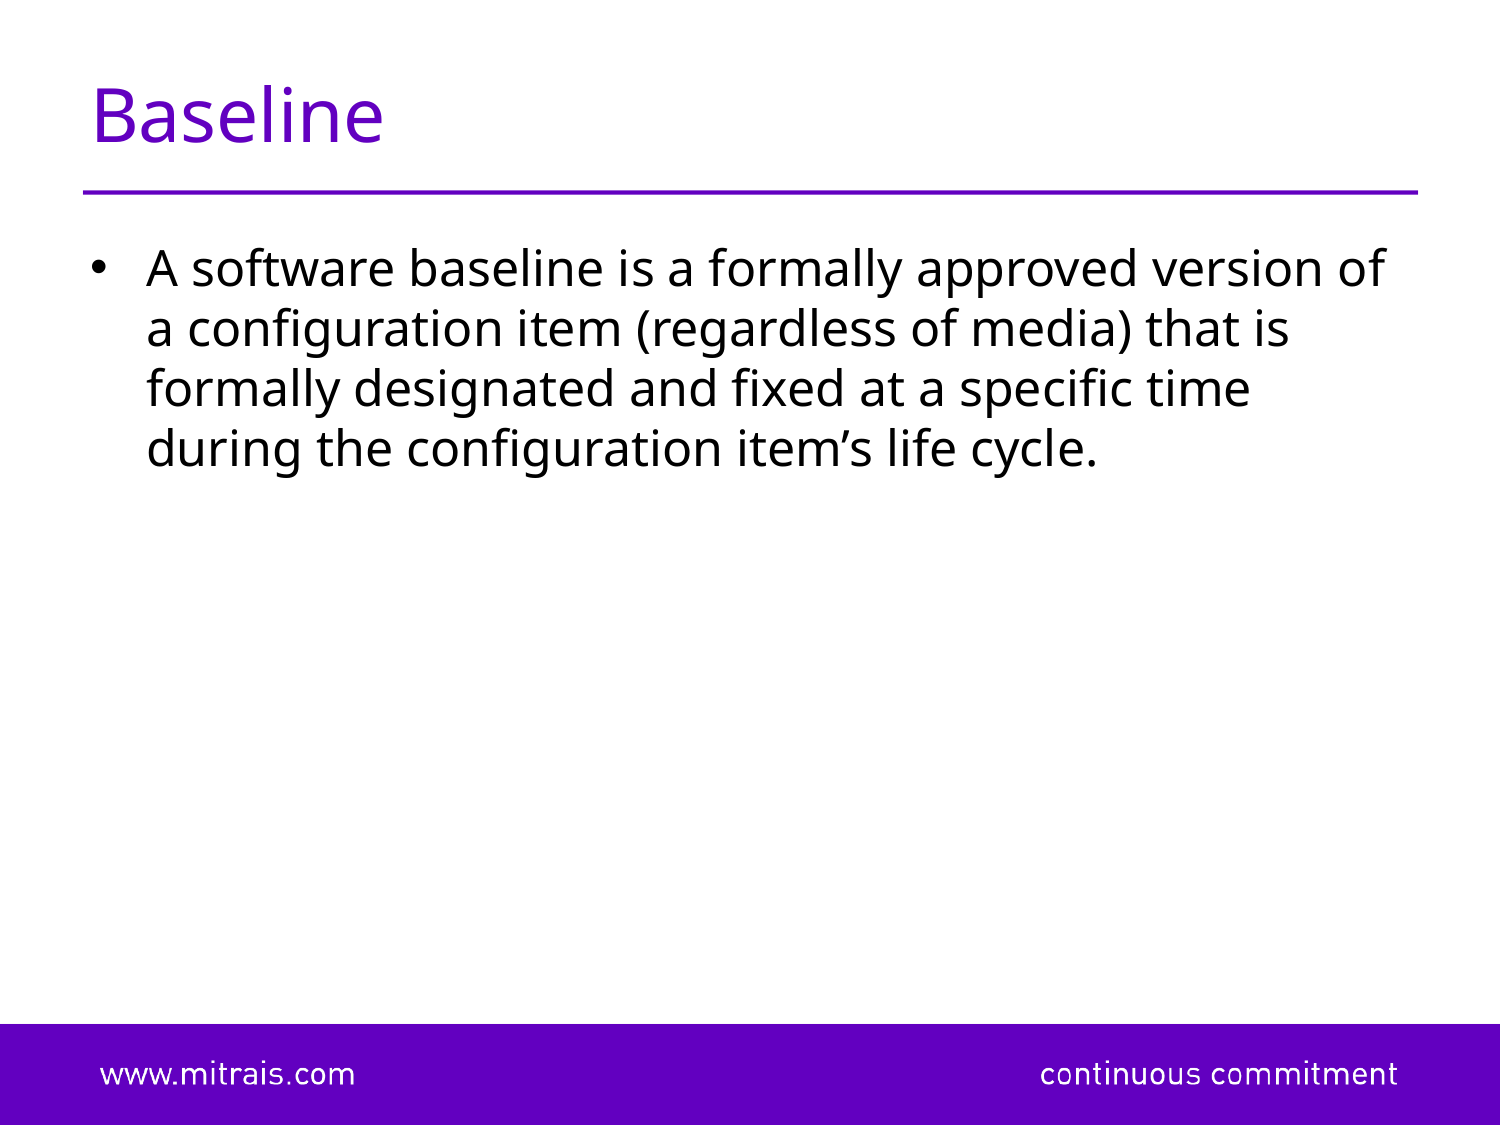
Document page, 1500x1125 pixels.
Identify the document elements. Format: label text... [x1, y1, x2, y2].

picture [0, 0, 1500, 1125]
list A software baseline is a formally approved version of a configuration item (regardless of media) that is formally designated and fixed at a specific time during the configuration item’s life cycle. [75, 229, 1425, 980]
title Baseline [75, 45, 1425, 180]
